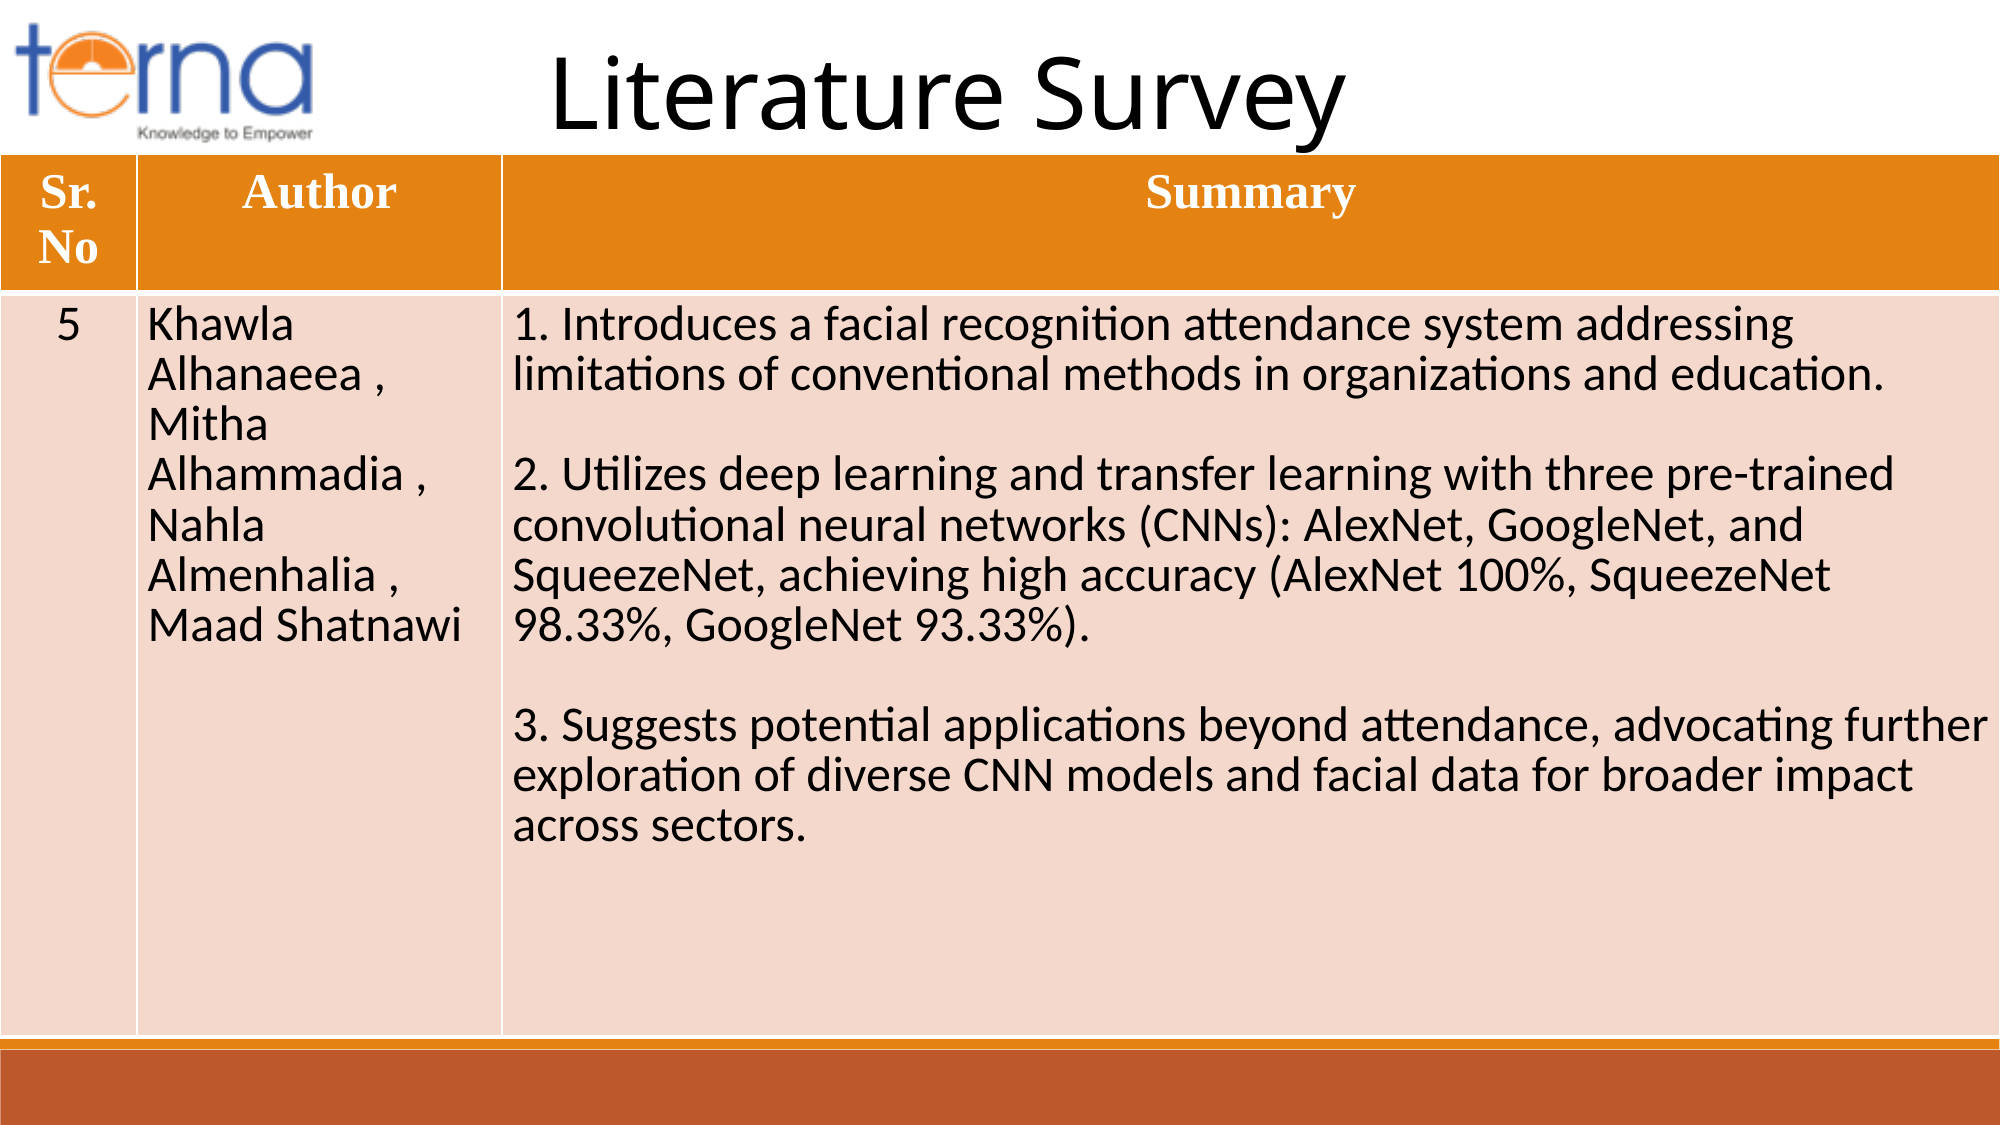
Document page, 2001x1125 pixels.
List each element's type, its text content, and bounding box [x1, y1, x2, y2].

table_header Sr. No [1, 181, 136, 290]
table_cell 1. Introduces a facial recognition attendance system addressing limitations of conventional methods in organizations and education. 2. Utilizes deep learning and transfer learning with three pre-trained convolutional neural networks (CNNs): AlexNet, GoogleNet, and SqueezeNet, achieving high accuracy (AlexNet 100%, SqueezeNet 98.33%, GoogleNet 93.33%). 3. Suggests potential applications beyond attendance, advocating further exploration of diverse CNN models and facial data for broader impact across sectors. [503, 296, 1999, 1035]
table_header Summary [503, 155, 1999, 290]
table_cell 5 [1, 296, 136, 1035]
text_box Literature Survey [532, 22, 1468, 158]
table_header Author [138, 155, 501, 290]
picture [0, 8, 341, 174]
table_cell Khawla Alhanaeea , Mitha Alhammadia , Nahla Almenhalia , Maad Shatnawi [138, 296, 501, 1035]
